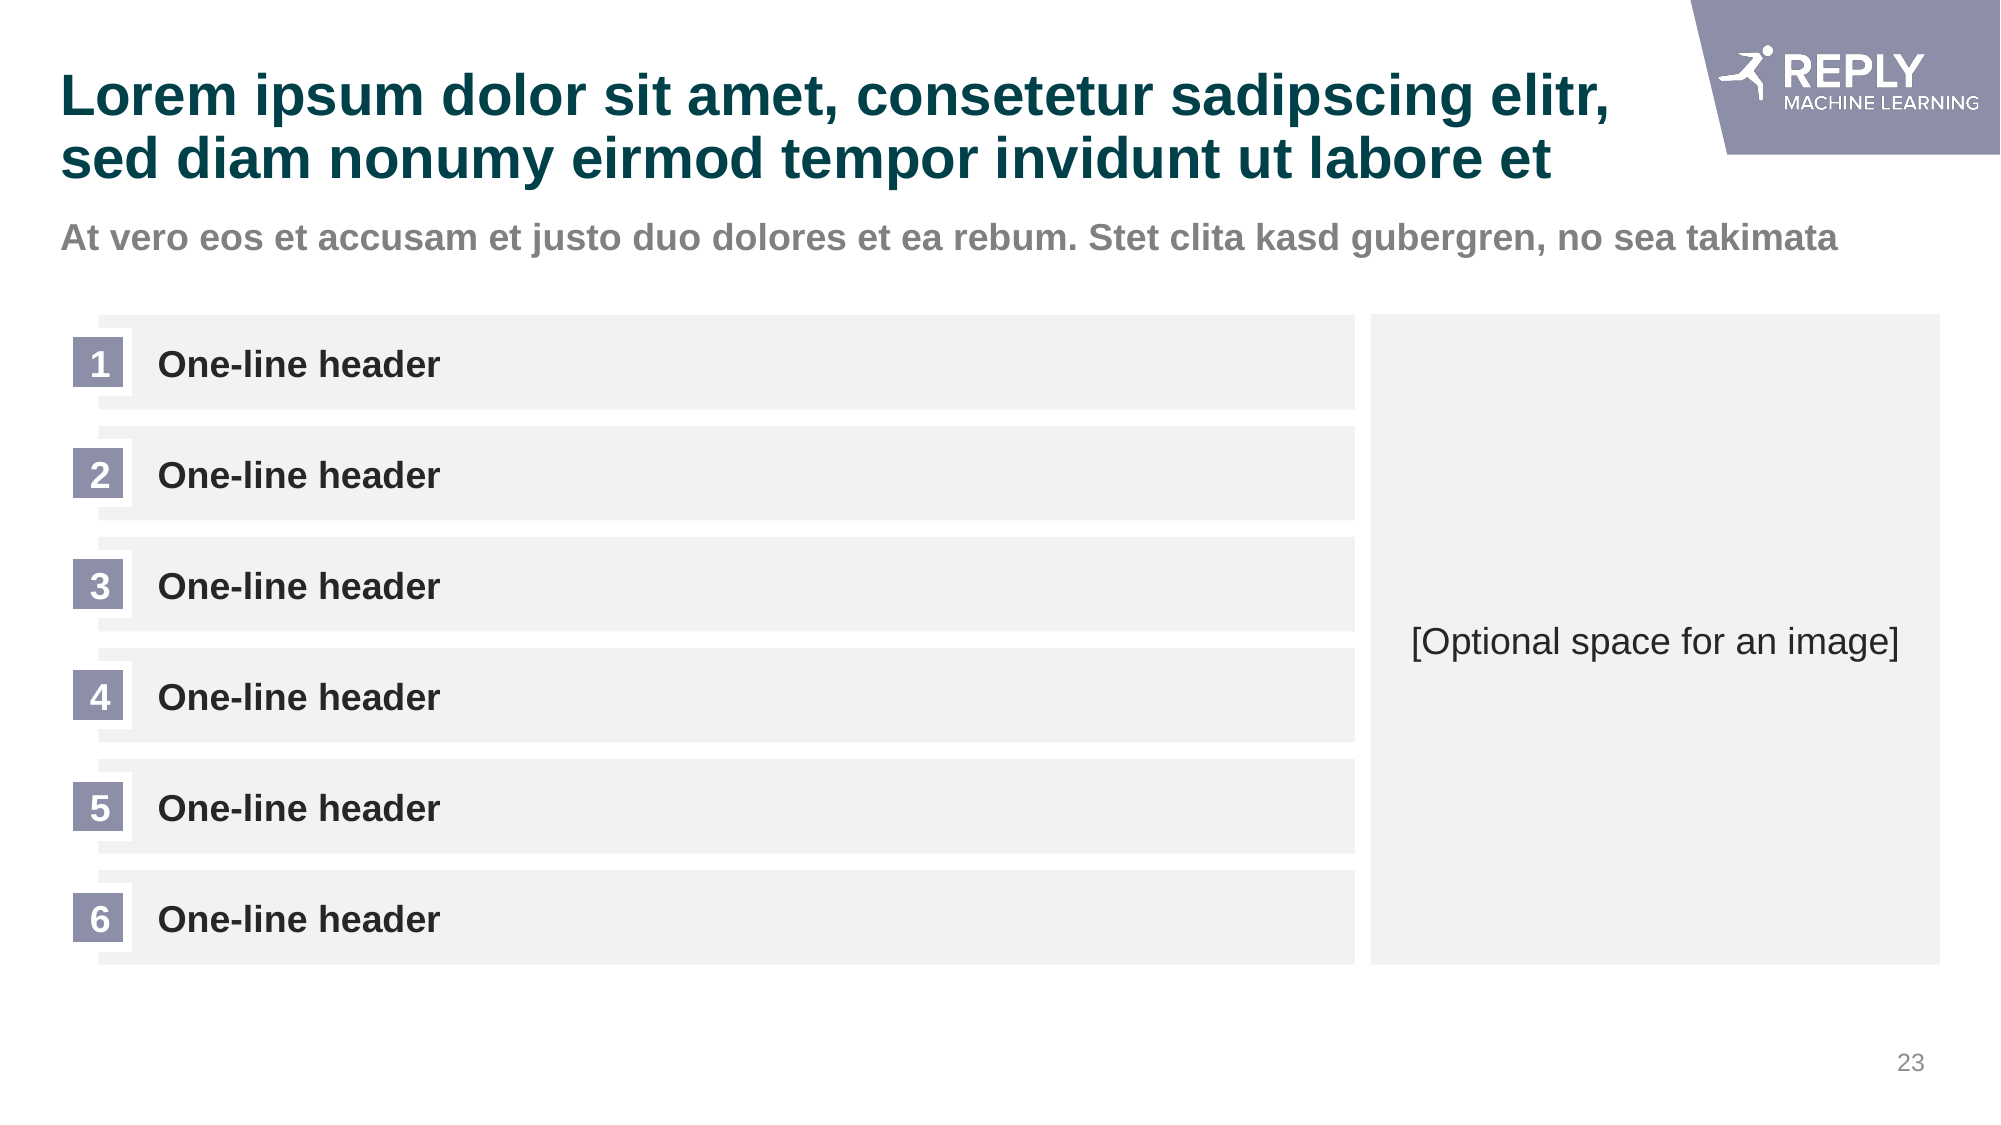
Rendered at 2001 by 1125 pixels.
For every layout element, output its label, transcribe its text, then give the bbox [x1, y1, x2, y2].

text_box 5 [68, 776, 128, 836]
text_box 1 [68, 332, 128, 392]
text_box One-line header [98, 648, 1355, 743]
slide_number 23 [1490, 1042, 1940, 1080]
text_box 6 [68, 887, 128, 947]
text_box 2 [68, 443, 128, 503]
list At vero eos et accusam et justo duo dolores et ea rebum. Stet clita kasd gubergren, no sea takimata [60, 213, 1941, 265]
text_box One-line header [98, 870, 1355, 965]
text_box 4 [68, 665, 128, 725]
title Lorem ipsum dolor sit amet, consetetur sadipscing elitr, sed diam nonumy eirmod tempor invidunt ut labore et [60, 65, 1691, 196]
text_box [Optional space for an image] [1370, 313, 1941, 966]
text_box One-line header [98, 314, 1355, 410]
text_box One-line header [98, 759, 1355, 854]
text_box One-line header [98, 425, 1355, 521]
text_box 3 [68, 554, 128, 614]
text_box One-line header [98, 536, 1355, 632]
